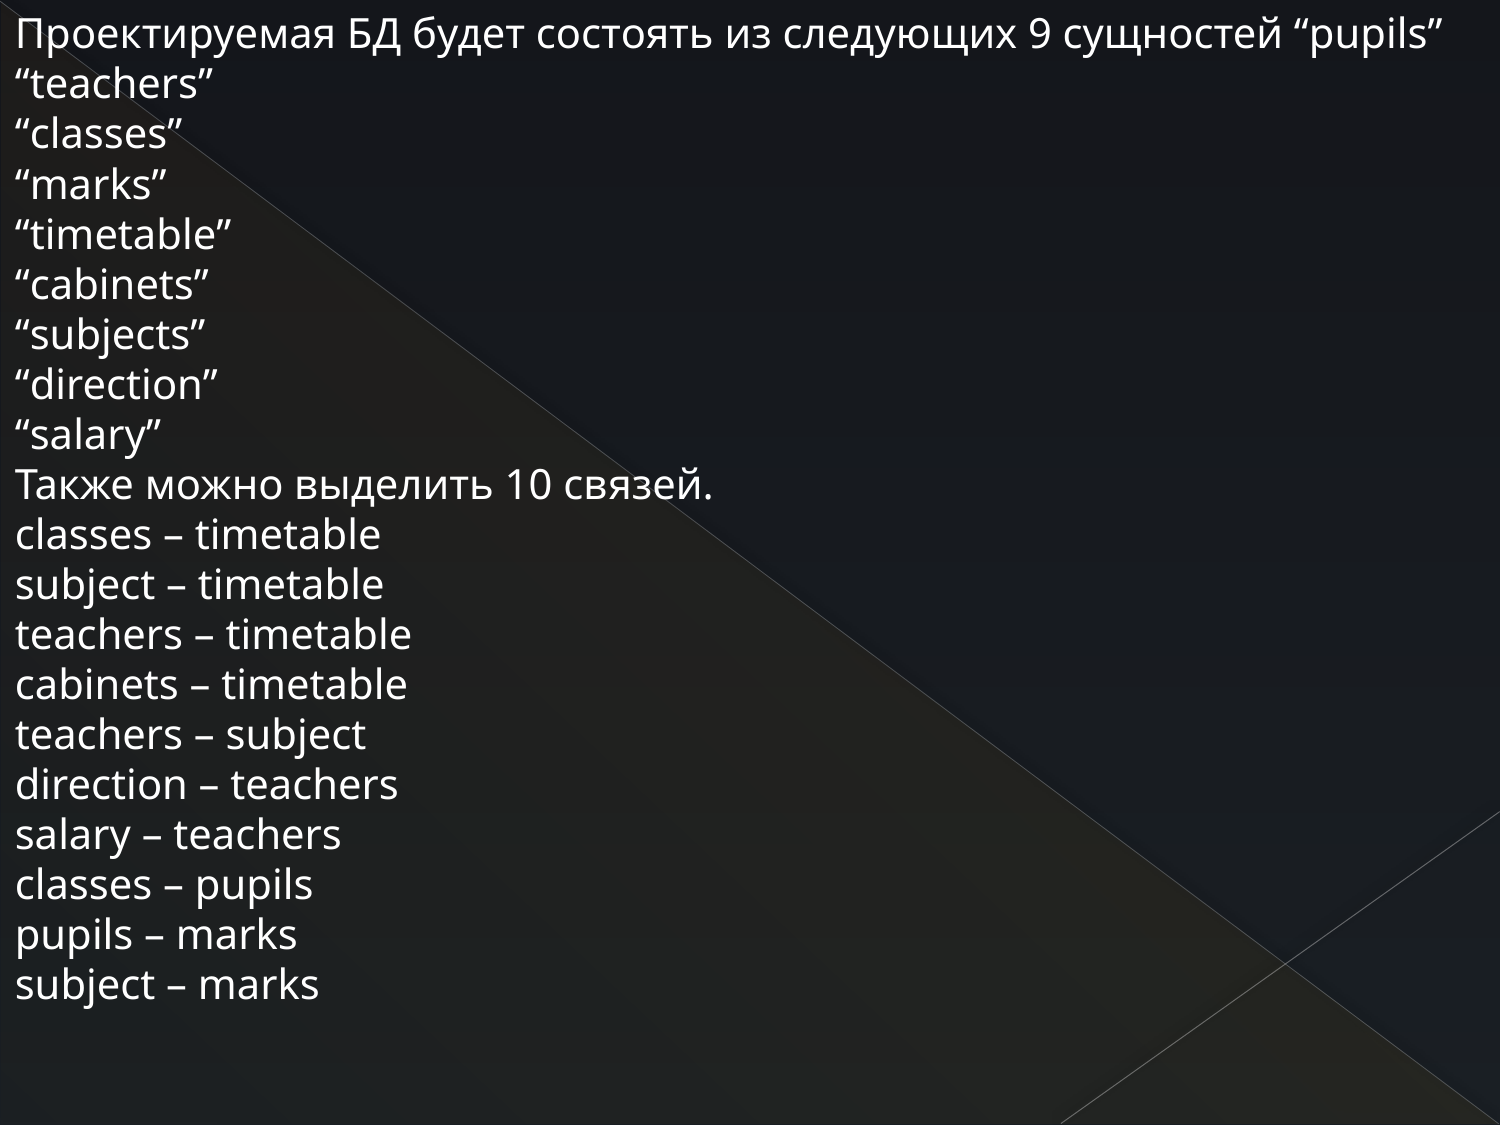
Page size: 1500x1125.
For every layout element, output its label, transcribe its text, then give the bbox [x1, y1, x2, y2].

text_box Проектируемая БД будет состоять из следующих 9 сущностей “pupils” “teachers” “classes” “marks” “timetable” “cabinets” “subjects” “direction” “salary” Также можно выделить 10 связей. classes – timetable subject – timetable teachers – timetable cabinets – timetable teachers – subject direction – teachers salary – teachers сlasses – pupils pupils – marks subject – marks [0, 0, 1500, 1016]
